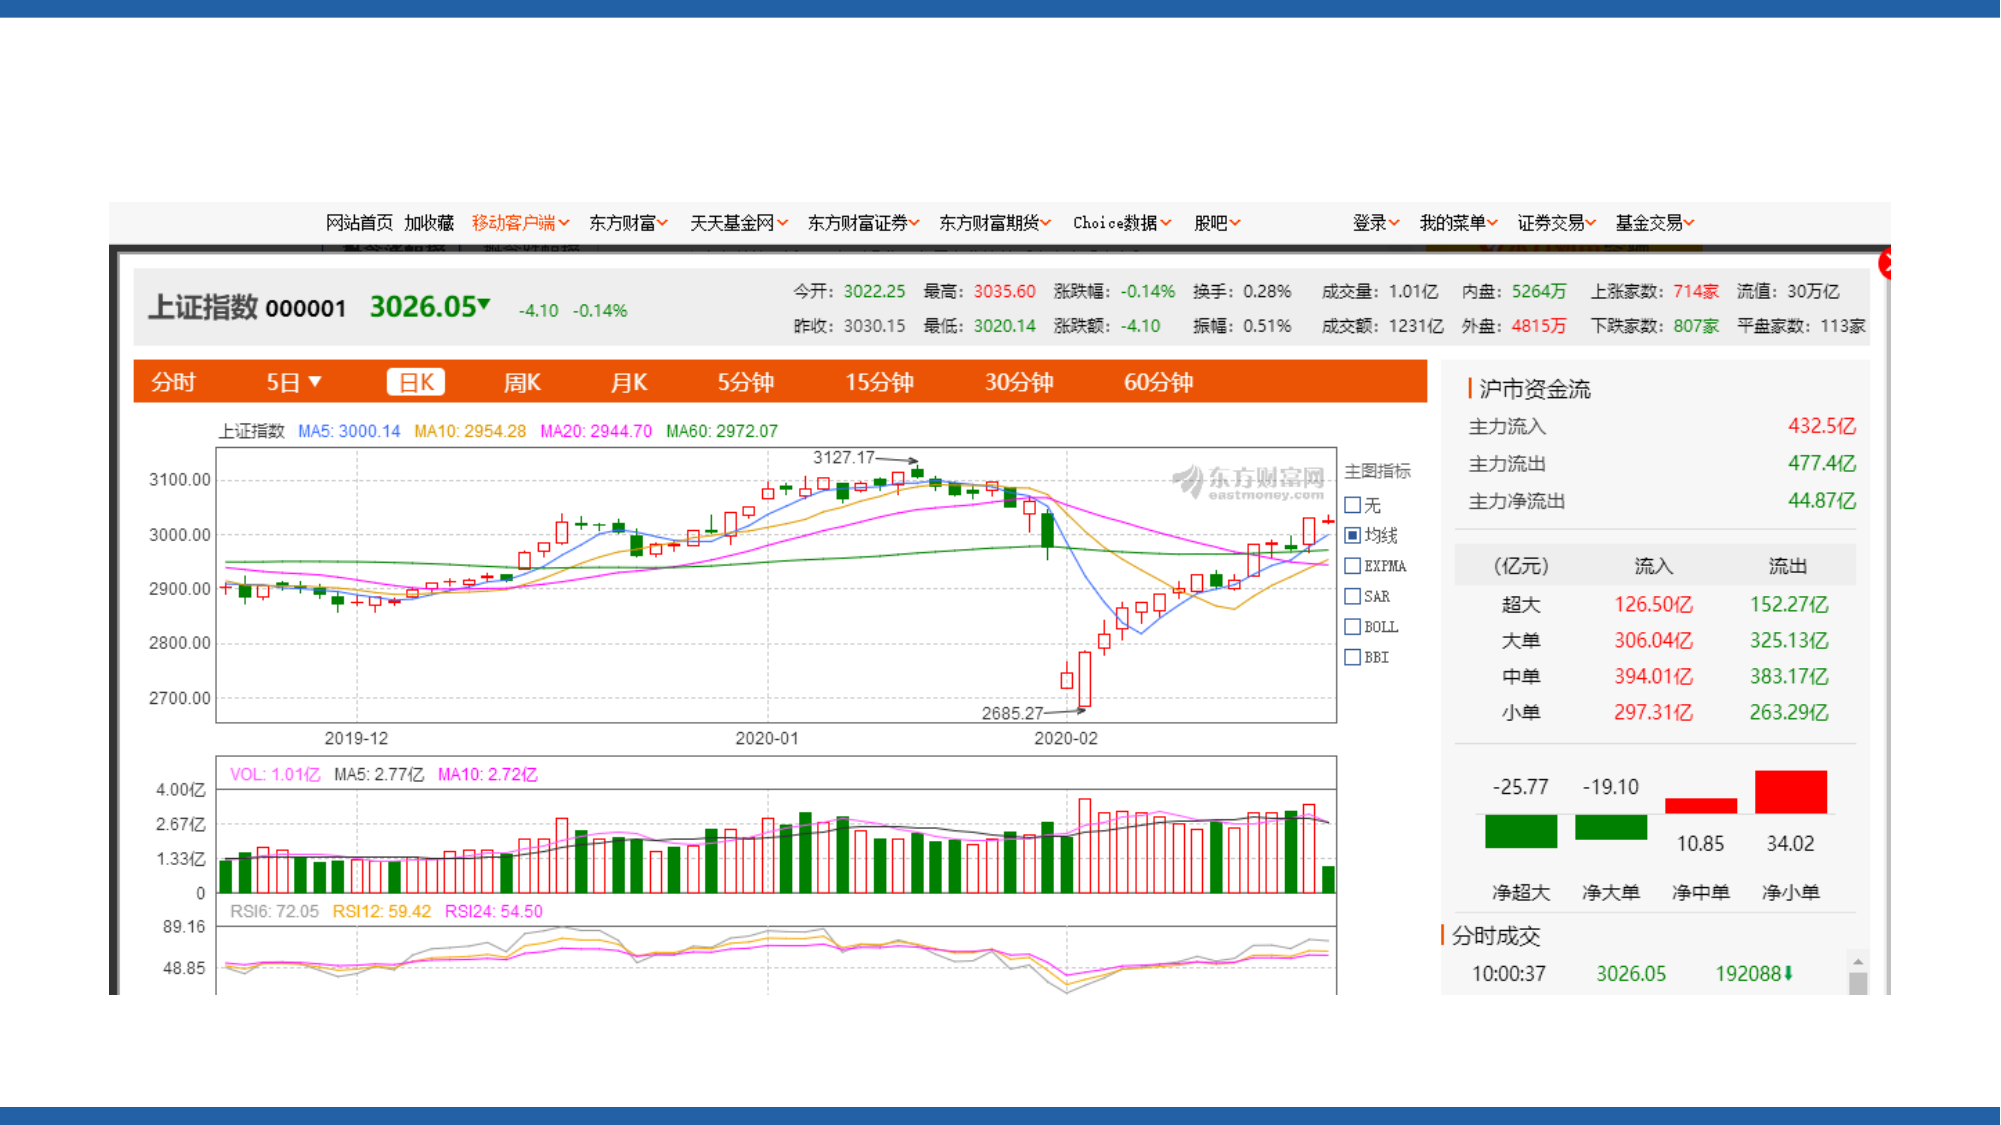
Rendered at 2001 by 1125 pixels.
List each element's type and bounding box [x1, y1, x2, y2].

list [109, 202, 1891, 995]
